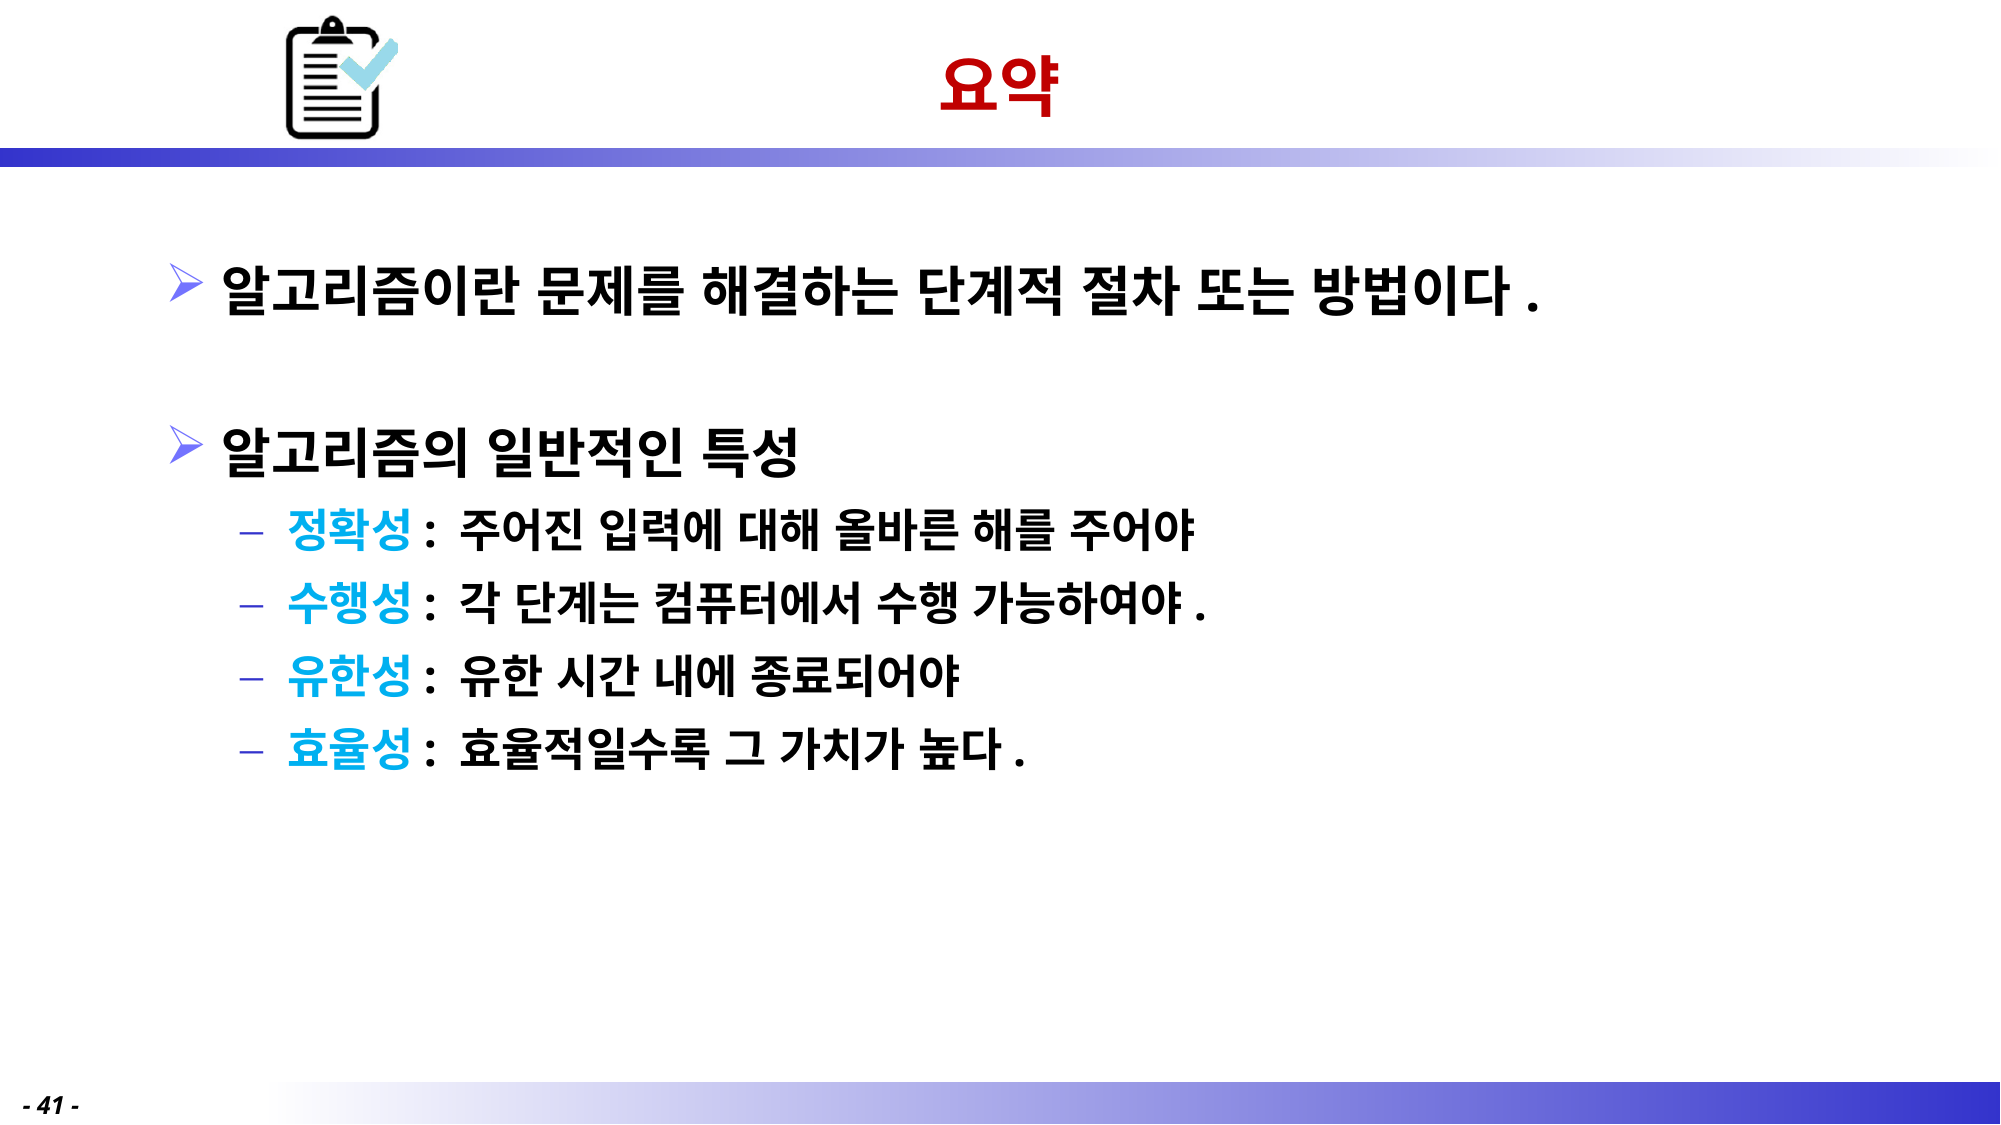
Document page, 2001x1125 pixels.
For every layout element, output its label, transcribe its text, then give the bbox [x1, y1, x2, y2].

title 요약 [150, 7, 1850, 163]
slide_number - 41 - [7, 1082, 150, 1118]
list 알고리즘이란 문제를 해결하는 단계적 절차 또는 방법이다. 알고리즘의 일반적인 특성 정확성: 주어진 입력에 대해 올바른 해를 주어야 수행성: 각 단계는 컴퓨터에서 수행 가능하여야. 유한성: 유한 시간 내에 종료되어야 효율성: 효율적일수록 그 가치가 높다. [150, 243, 1850, 1082]
picture [279, 6, 398, 149]
